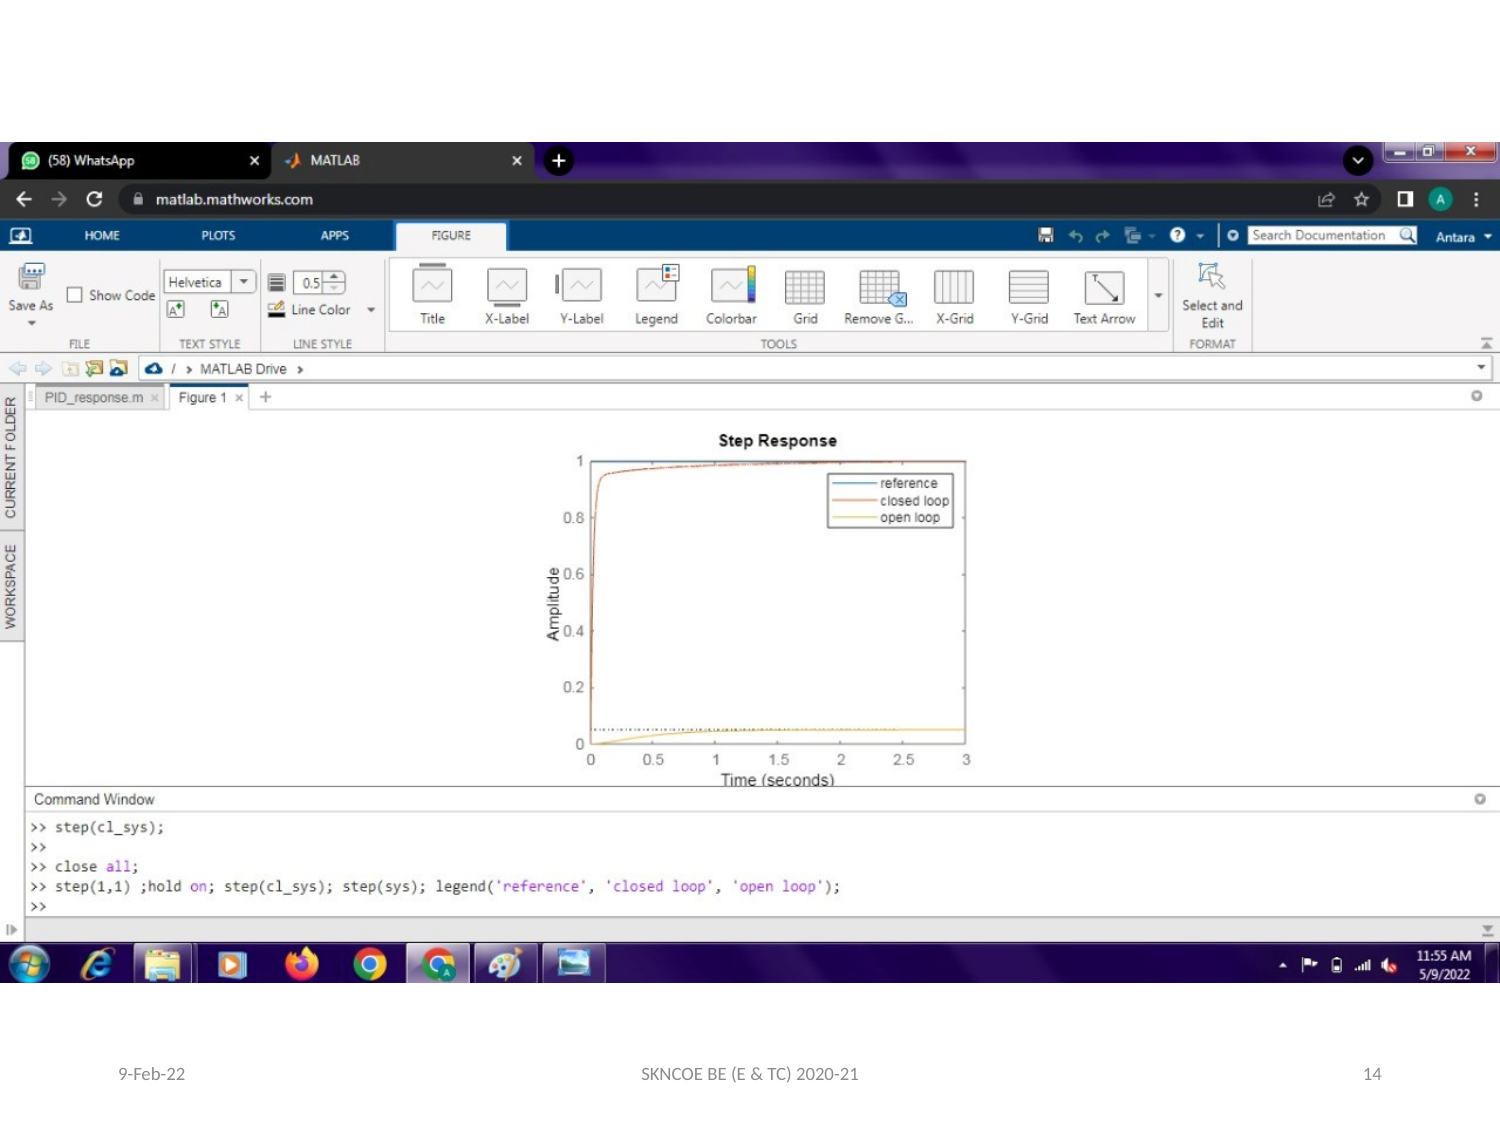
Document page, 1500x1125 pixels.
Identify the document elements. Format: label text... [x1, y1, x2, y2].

footer SKNCOE BE (E & TC) 2020-21 [496, 1042, 1004, 1103]
slide_number 9-Feb-22 [103, 1042, 441, 1103]
slide_number 14 [1059, 1042, 1397, 1103]
picture [0, 142, 1500, 983]
